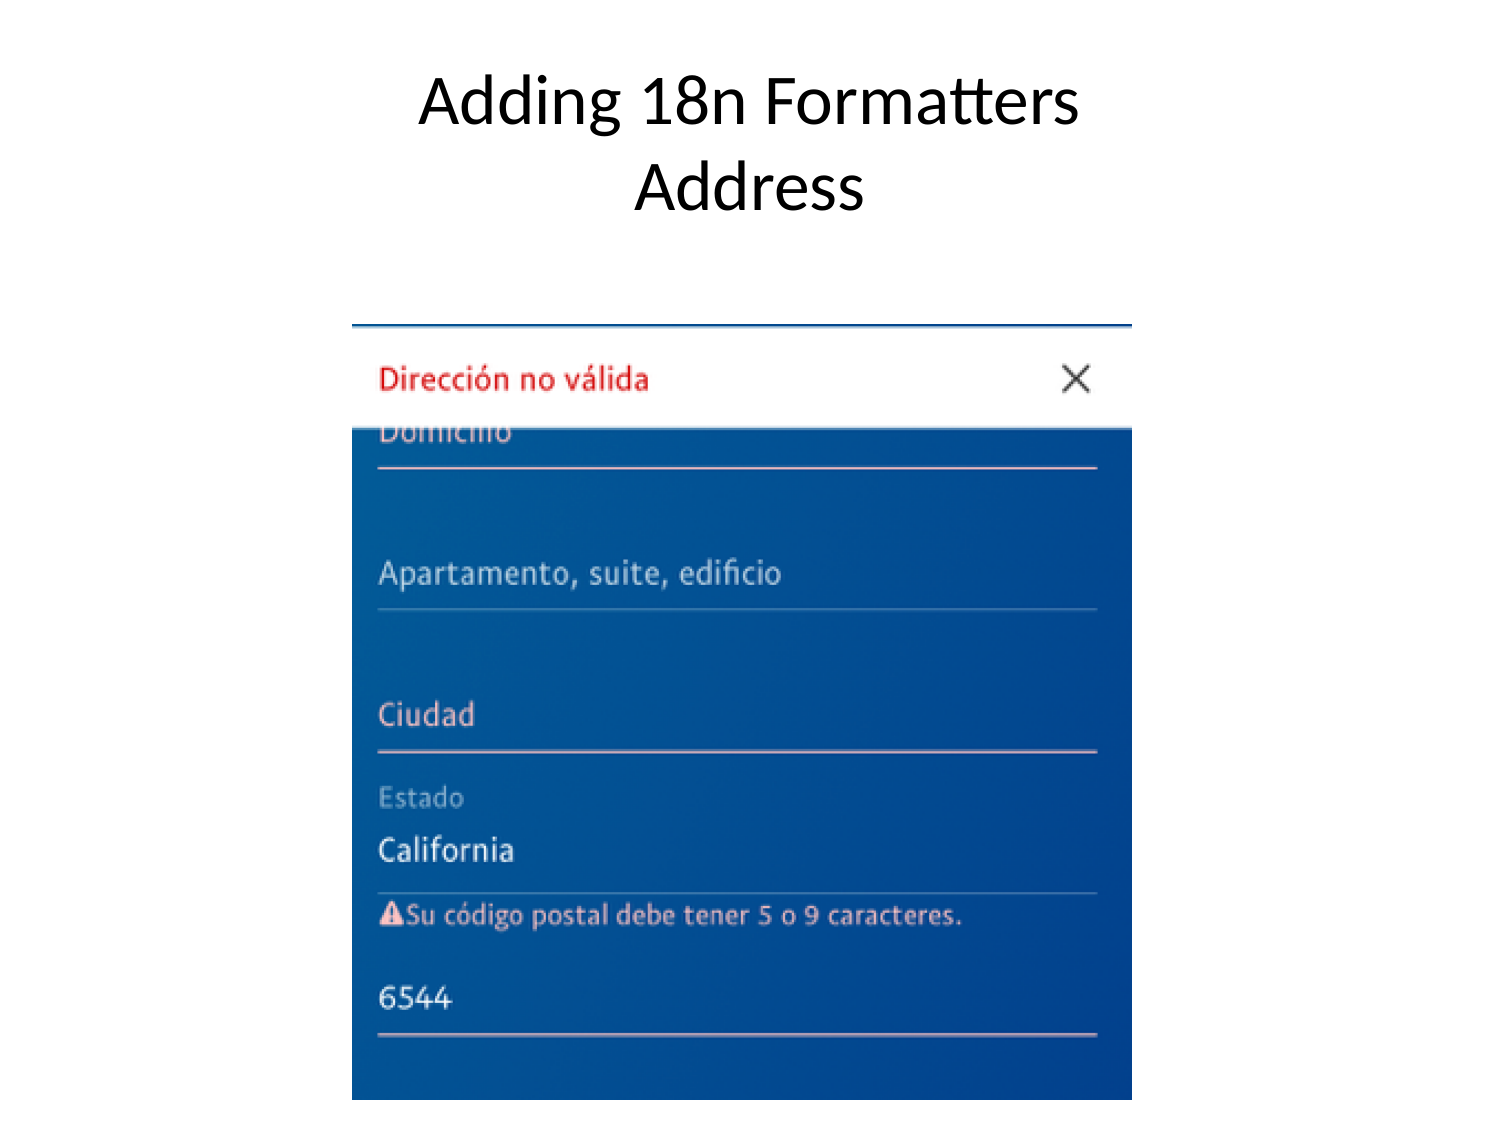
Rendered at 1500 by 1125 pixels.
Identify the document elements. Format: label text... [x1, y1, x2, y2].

picture [351, 324, 1132, 1101]
title Adding 18n Formatters Address [75, 45, 1425, 233]
